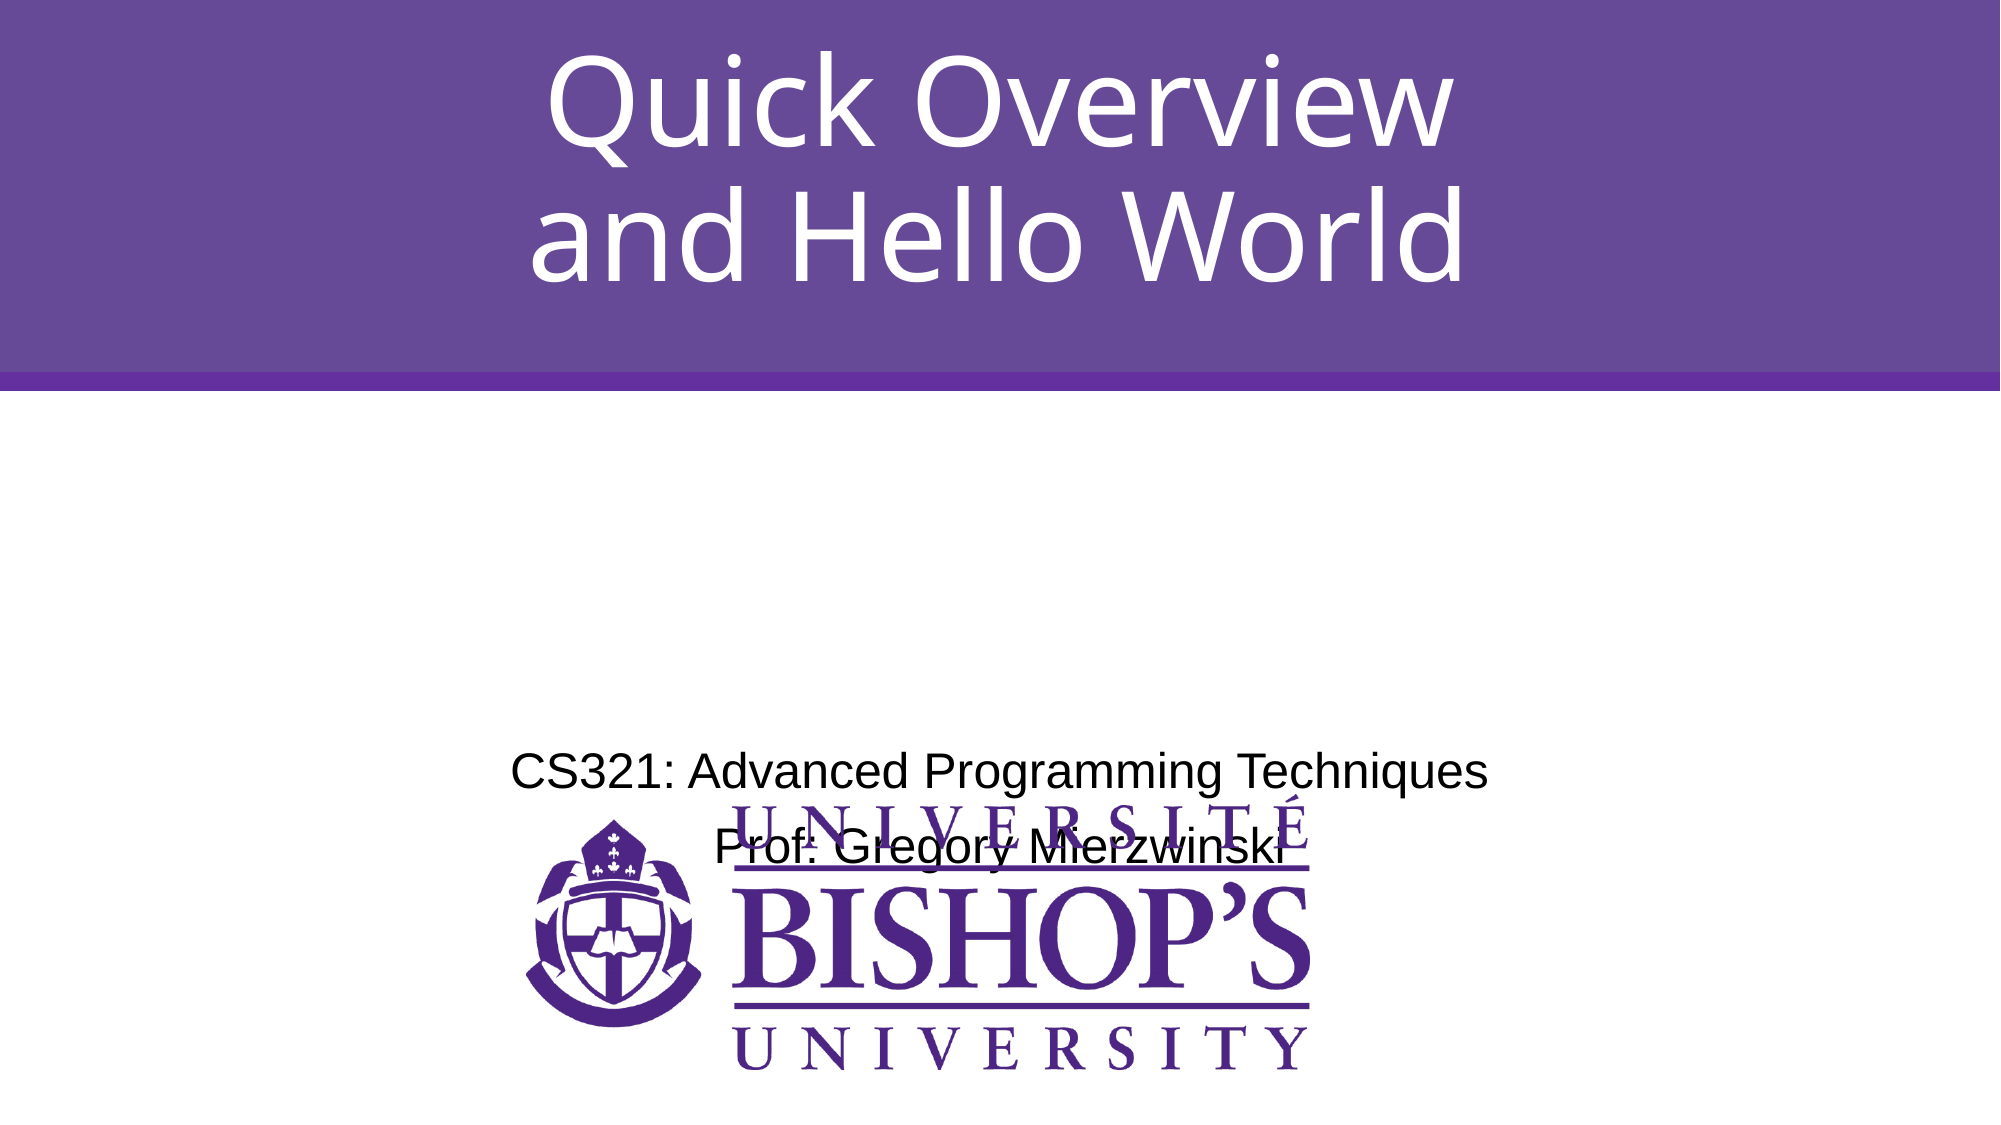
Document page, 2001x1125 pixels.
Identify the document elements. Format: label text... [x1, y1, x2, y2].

text_box Quick Overview and Hello World [249, 1, 1750, 192]
text_box [0, 0, 2000, 382]
picture [526, 794, 1310, 1071]
subtitle CS321: Advanced Programming Techniques Prof: Gregory Mierzwinski [214, 192, 1786, 1121]
